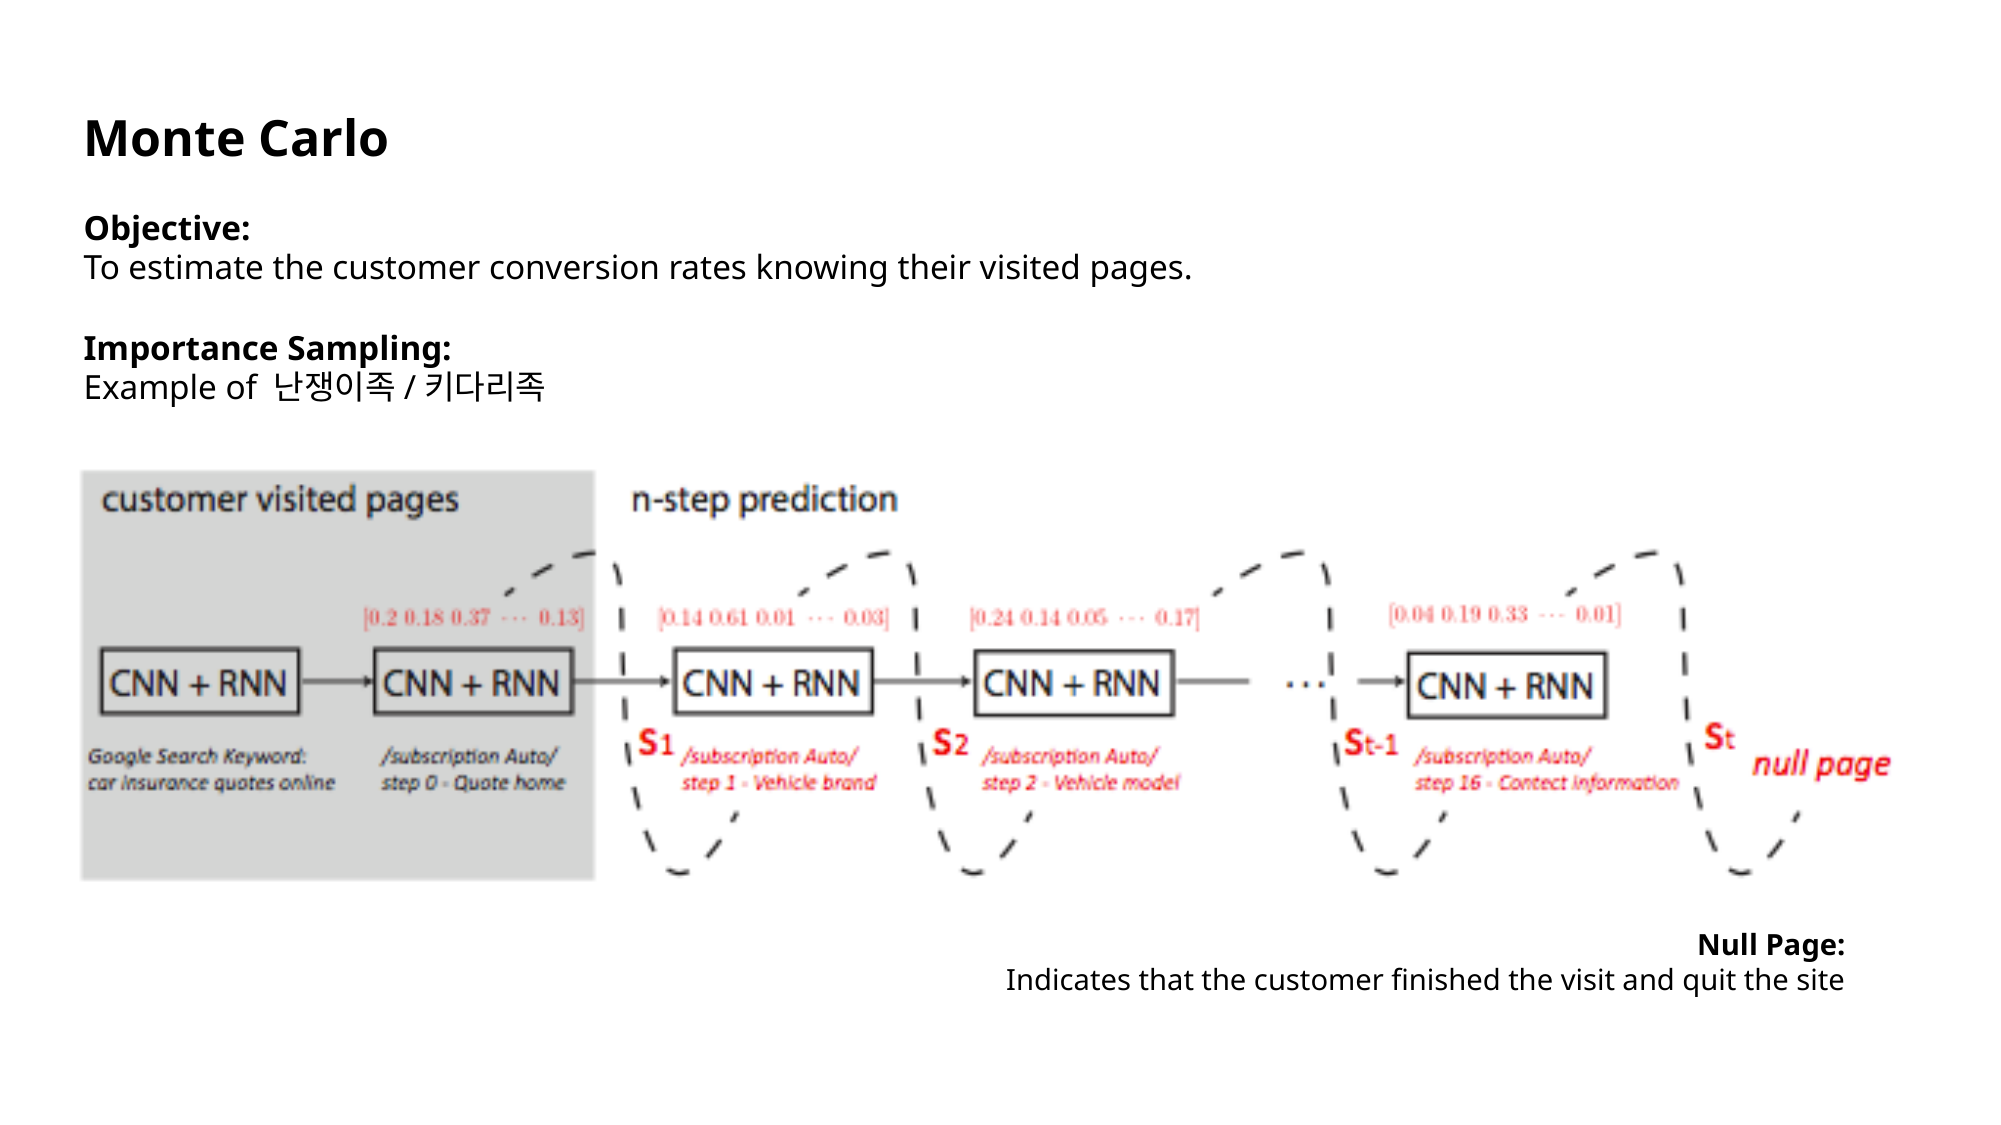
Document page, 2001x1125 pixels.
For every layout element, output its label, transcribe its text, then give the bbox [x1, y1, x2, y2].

picture [46, 439, 1941, 917]
text_box Null Page: Indicates that the customer finished the visit and quit the site [991, 918, 1861, 1004]
text_box Monte Carlo Objective: To estimate the customer conversion rates knowing their visited pages. Importance Sampling: Example of 난쟁이족/키다리족 [68, 99, 1219, 414]
